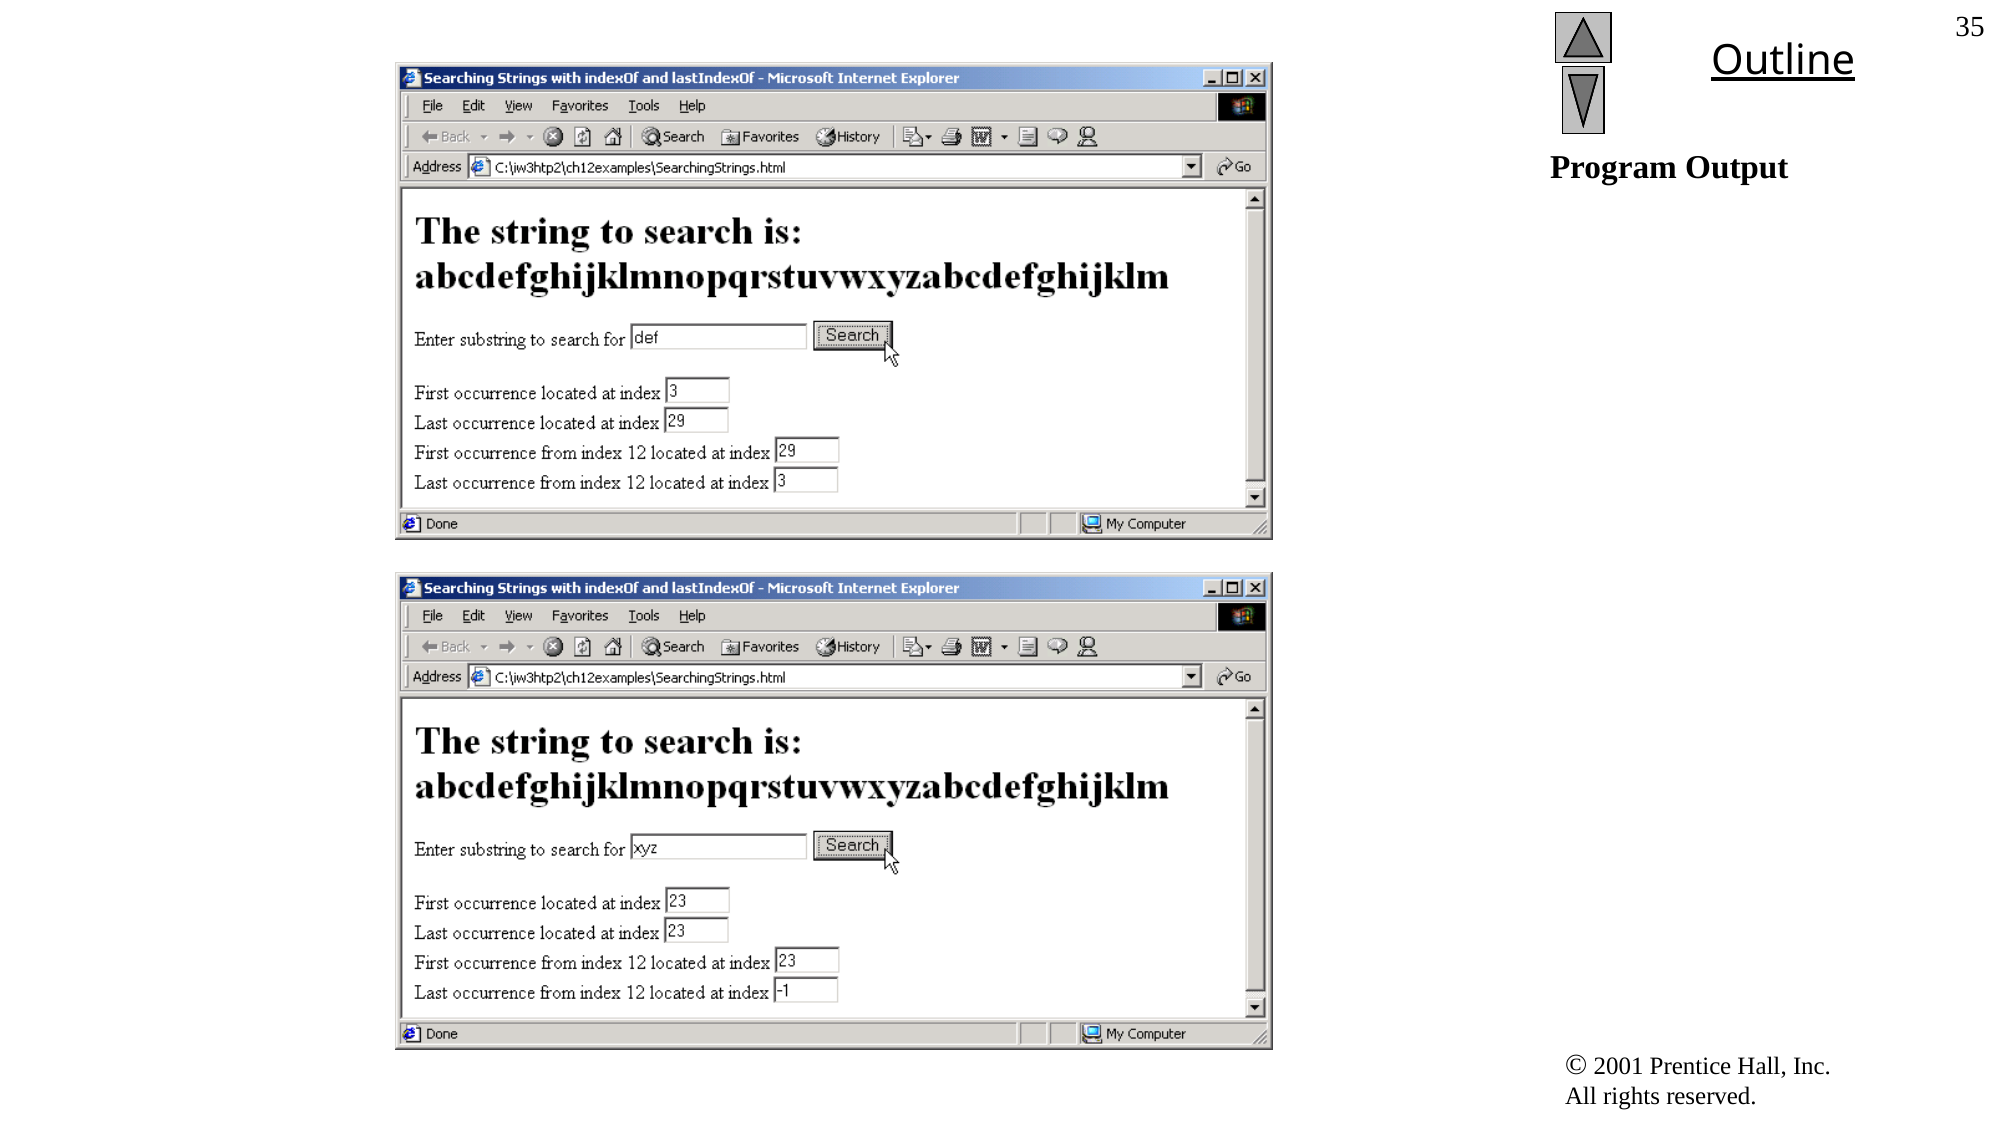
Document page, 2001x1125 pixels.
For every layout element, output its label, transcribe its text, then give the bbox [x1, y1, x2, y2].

picture [395, 62, 1273, 540]
picture [395, 572, 1273, 1051]
title Program Output [1550, 137, 2000, 1038]
slide_number ‹#› [1899, 0, 2000, 75]
